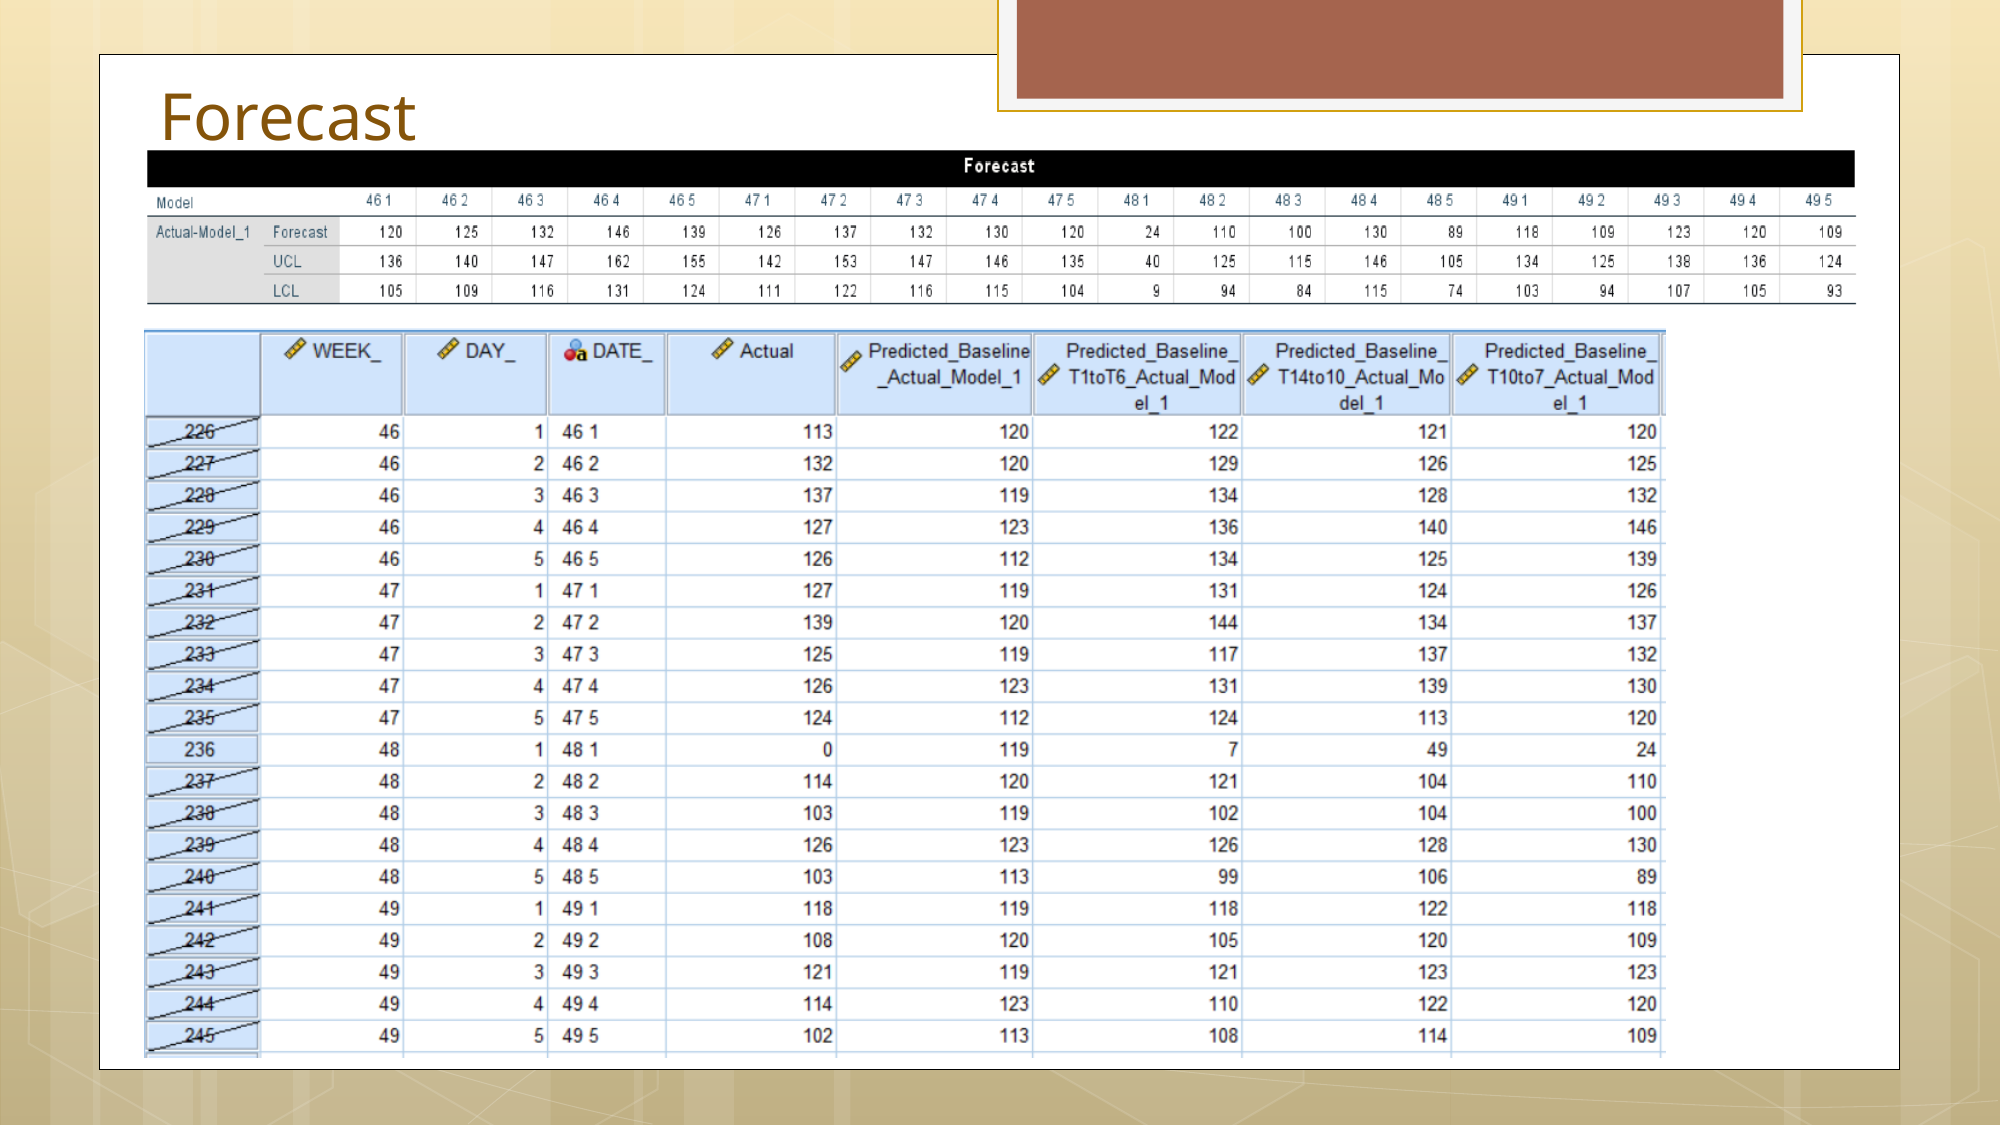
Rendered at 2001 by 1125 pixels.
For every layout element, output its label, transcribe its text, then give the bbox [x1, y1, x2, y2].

picture [144, 146, 1860, 309]
text_box Trade off between ‘Accuracy’ and ‘Number of days in Advance Prediction is made’ [174, 631, 1860, 1125]
title Forecast [144, 67, 1524, 146]
picture [144, 328, 1666, 1058]
